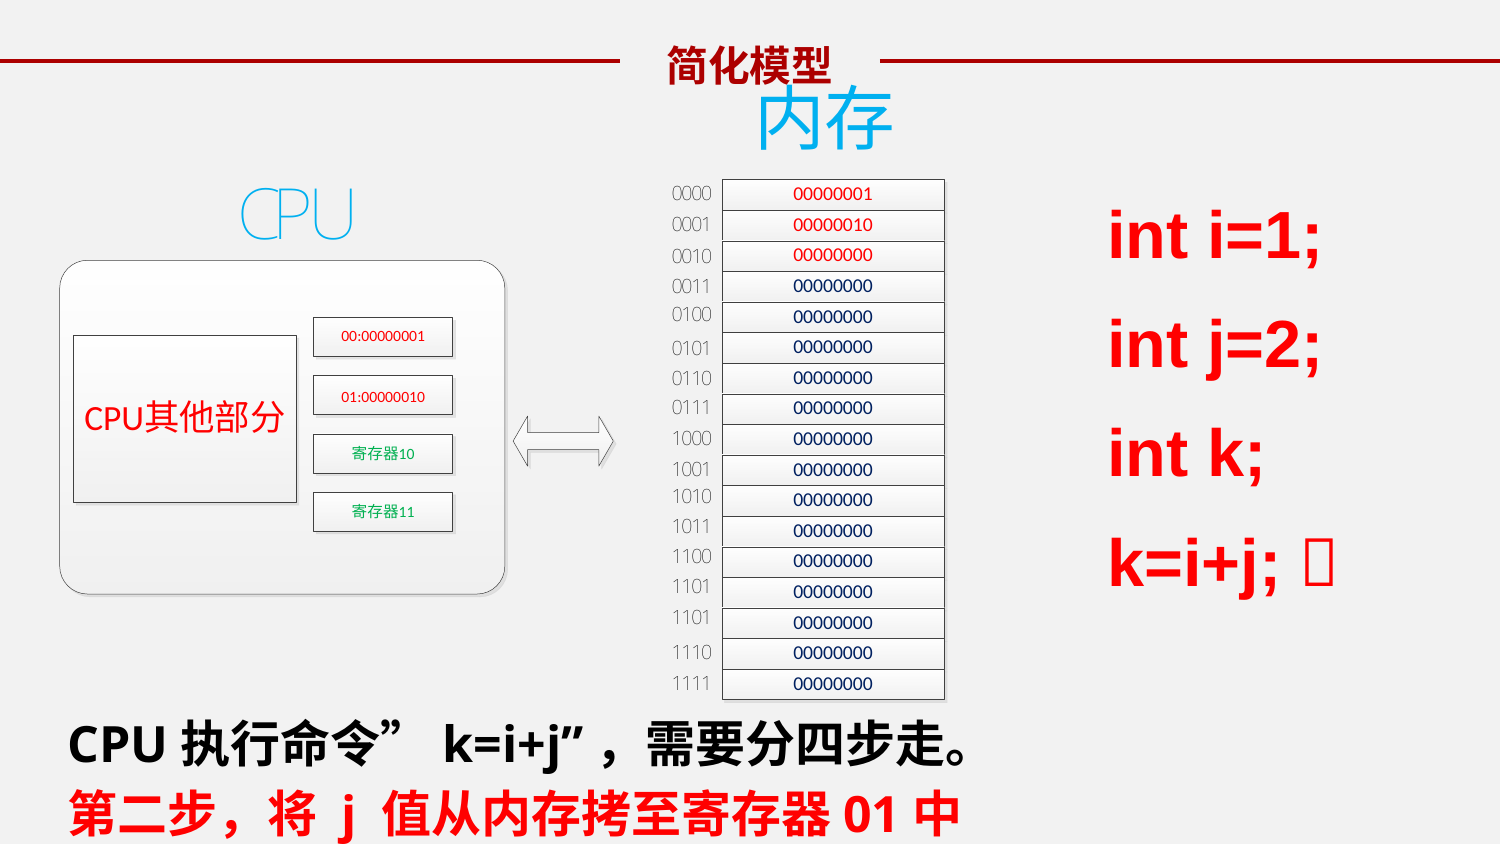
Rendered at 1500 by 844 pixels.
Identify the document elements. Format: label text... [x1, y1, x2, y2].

text_box CPU执行命令”k=i+j”，需要分四步走。 第二步，将 j 值从内存拷至寄存器01中 [53, 705, 1365, 844]
text_box int i=1; int j=2; int k; k=i+j;  [1114, 168, 1500, 844]
text_box 简化模型 [620, 32, 880, 77]
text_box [5, 79, 1110, 706]
